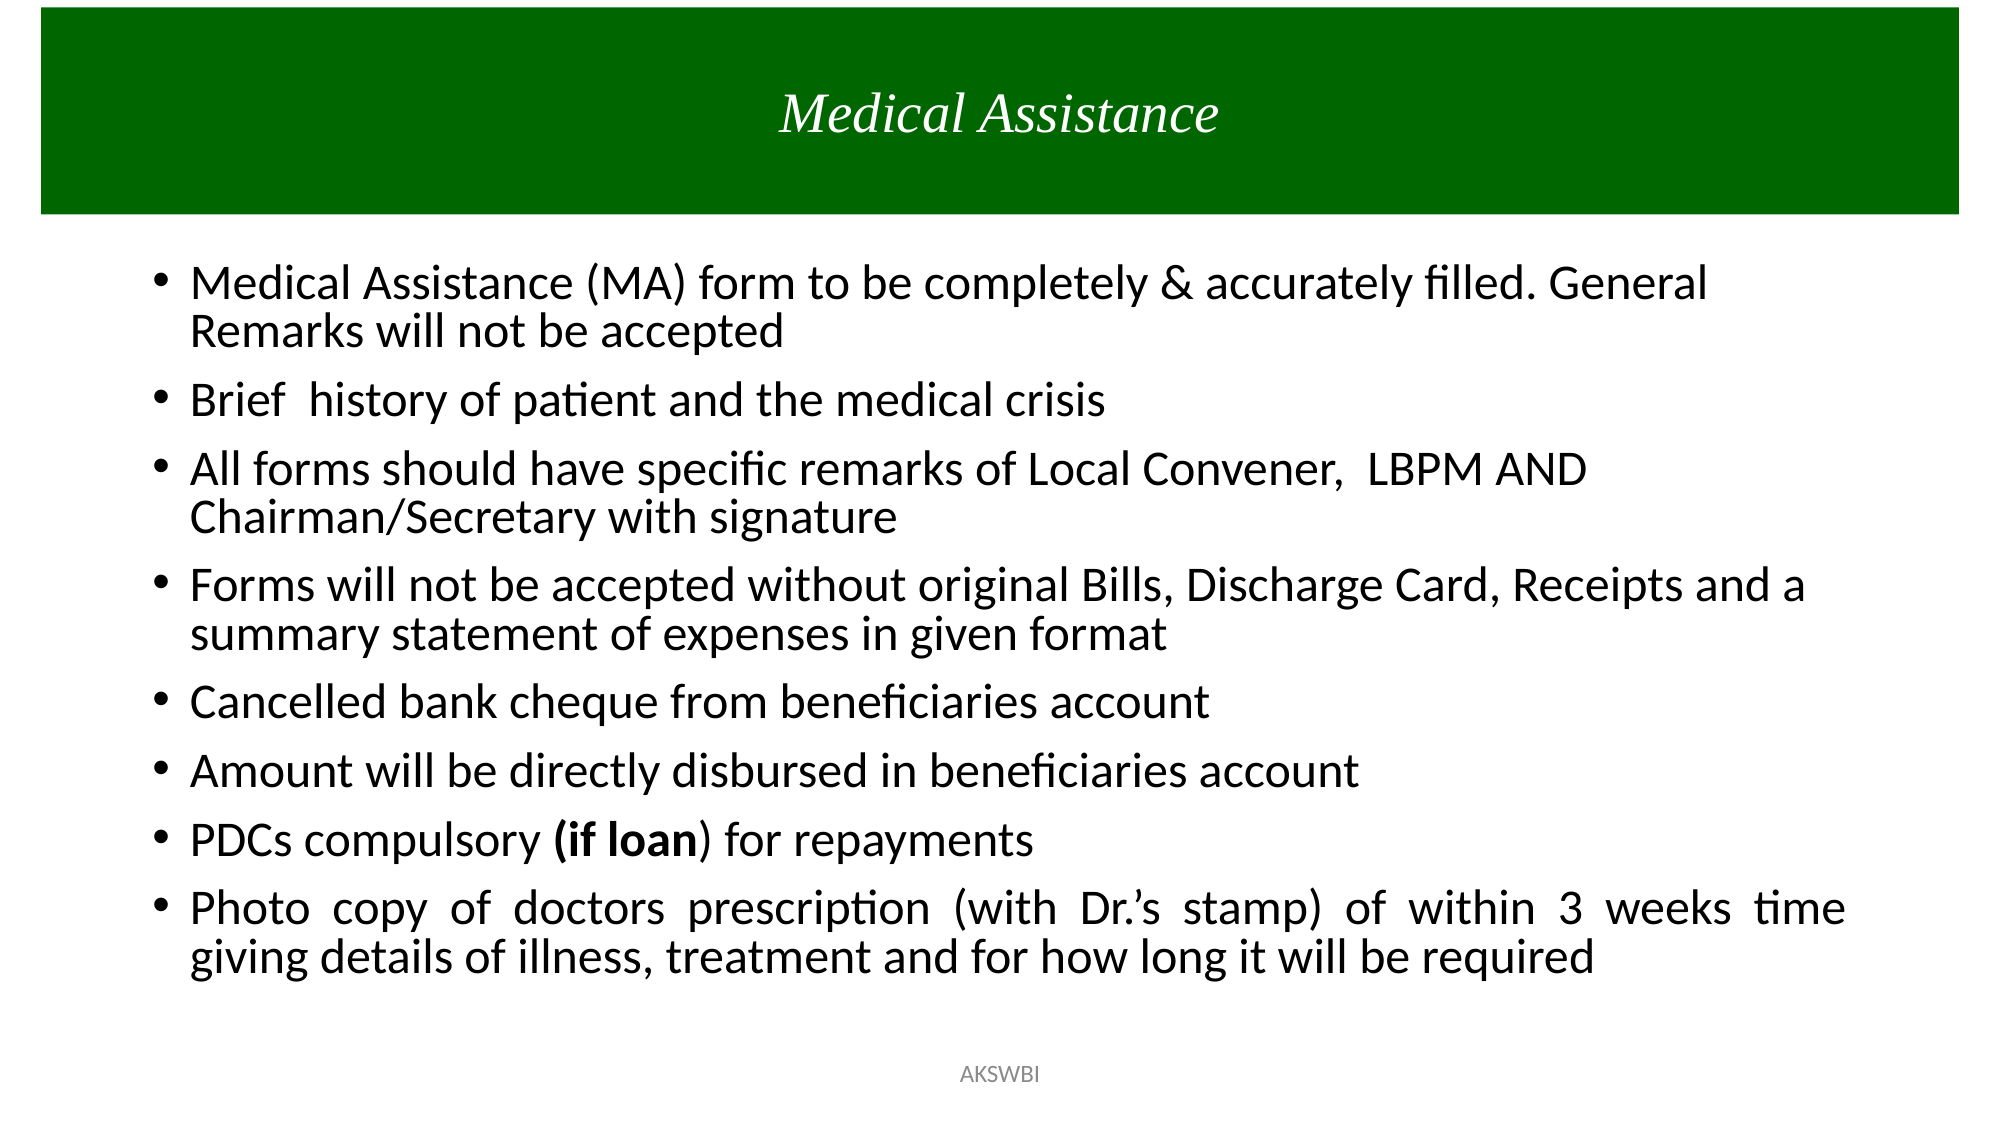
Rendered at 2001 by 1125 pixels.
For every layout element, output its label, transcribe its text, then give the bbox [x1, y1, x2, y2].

footer AKSWBI [662, 1042, 1338, 1103]
text_box Medical Assistance [41, 7, 1959, 215]
list Medical Assistance (MA) form to be completely & accurately filled. General Remarks will not be accepted Brief history of patient and the medical crisis All forms should have specific remarks of Local Convener, LBPM AND Chairman/Secretary with signature Forms will not be accepted without original Bills, Discharge Card, Receipts and a summary statement of expenses in given format Cancelled bank cheque from beneficiaries account Amount will be directly disbursed in beneficiaries account PDCs compulsory (if loan) for repayments Photo copy of doctors prescription (with Dr.’s stamp) of within 3 weeks time giving details of illness, treatment and for how long it will be required [137, 253, 1863, 1043]
